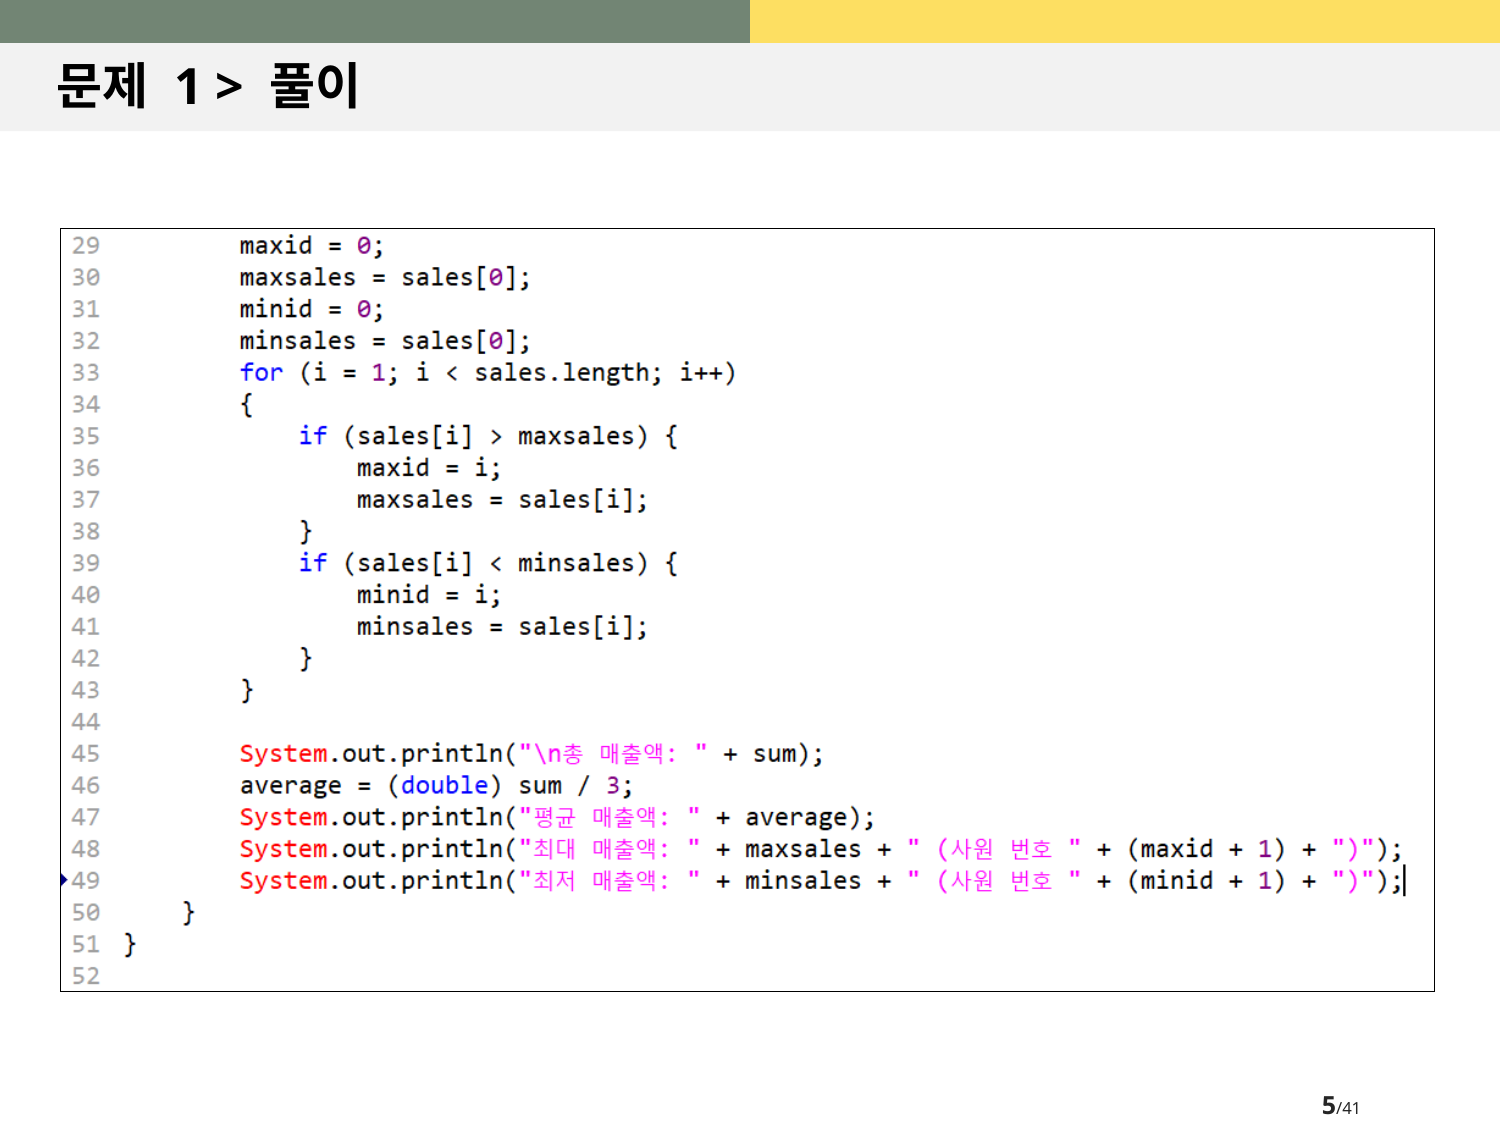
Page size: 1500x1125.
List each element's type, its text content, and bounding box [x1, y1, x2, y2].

title 문제 1 > 풀이 [41, 42, 1459, 128]
picture [59, 228, 1435, 992]
